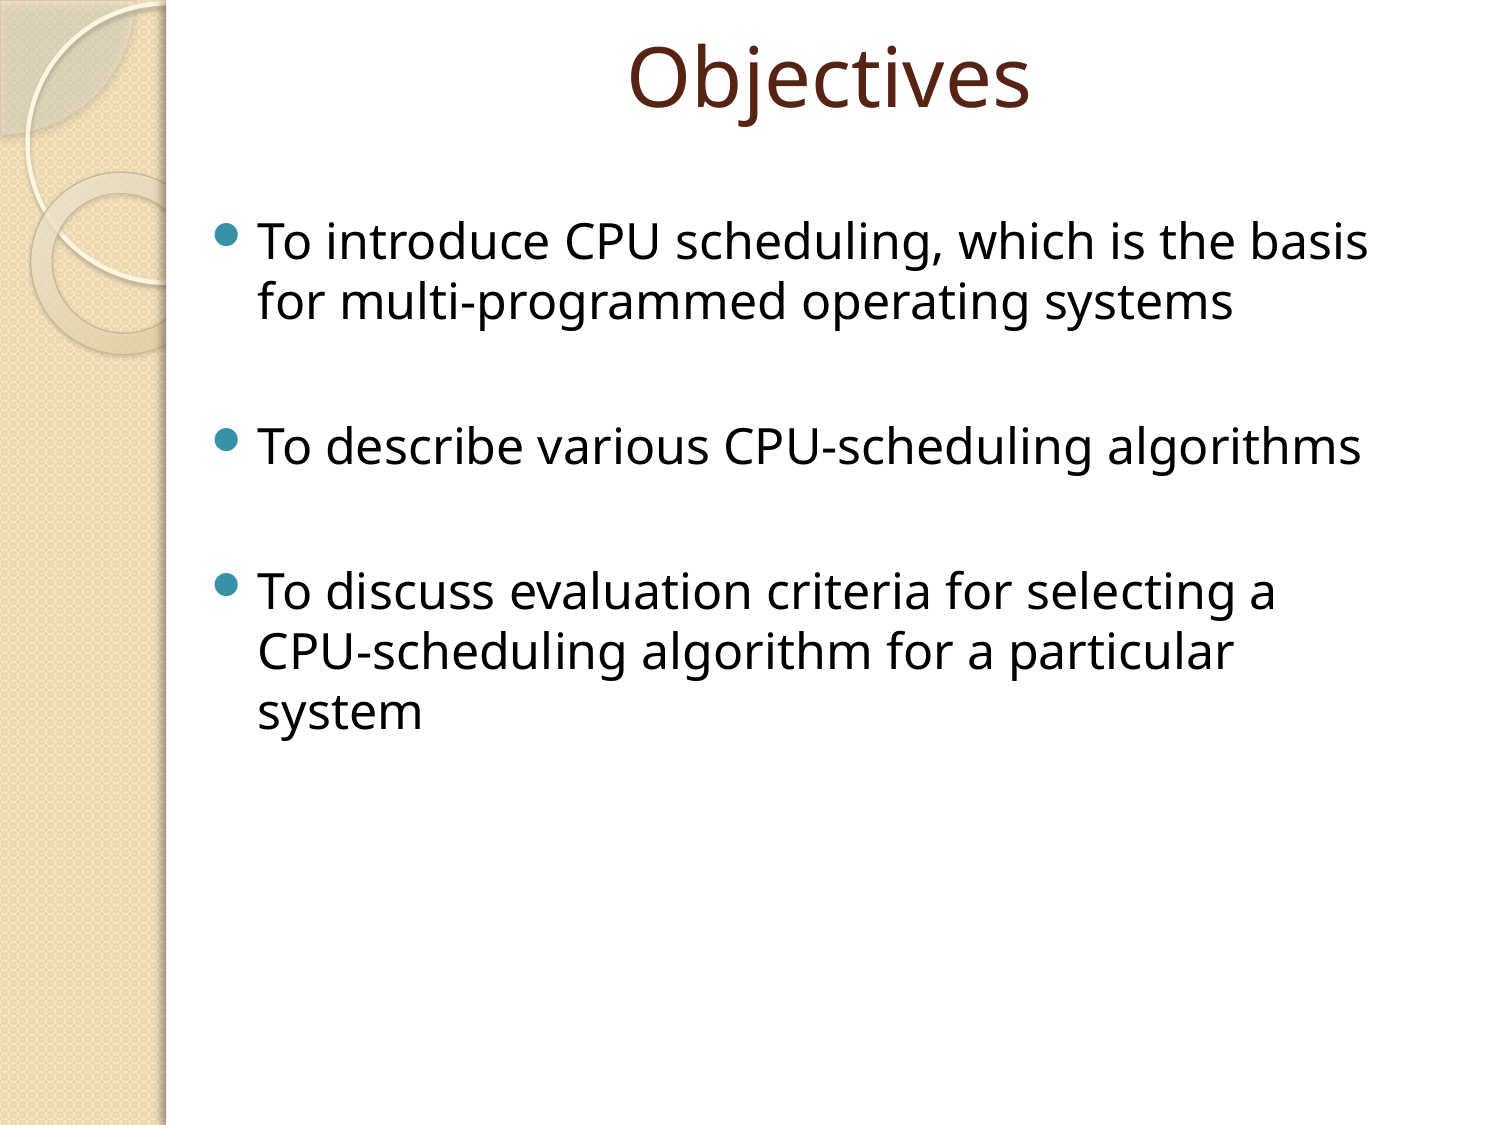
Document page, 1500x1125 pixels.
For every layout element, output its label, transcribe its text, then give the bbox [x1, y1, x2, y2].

title Objectives [159, 0, 1500, 149]
list To introduce CPU scheduling, which is the basis for multi-programmed operating systems To describe various CPU-scheduling algorithms To discuss evaluation criteria for selecting a CPU-scheduling algorithm for a particular system [182, 202, 1401, 946]
